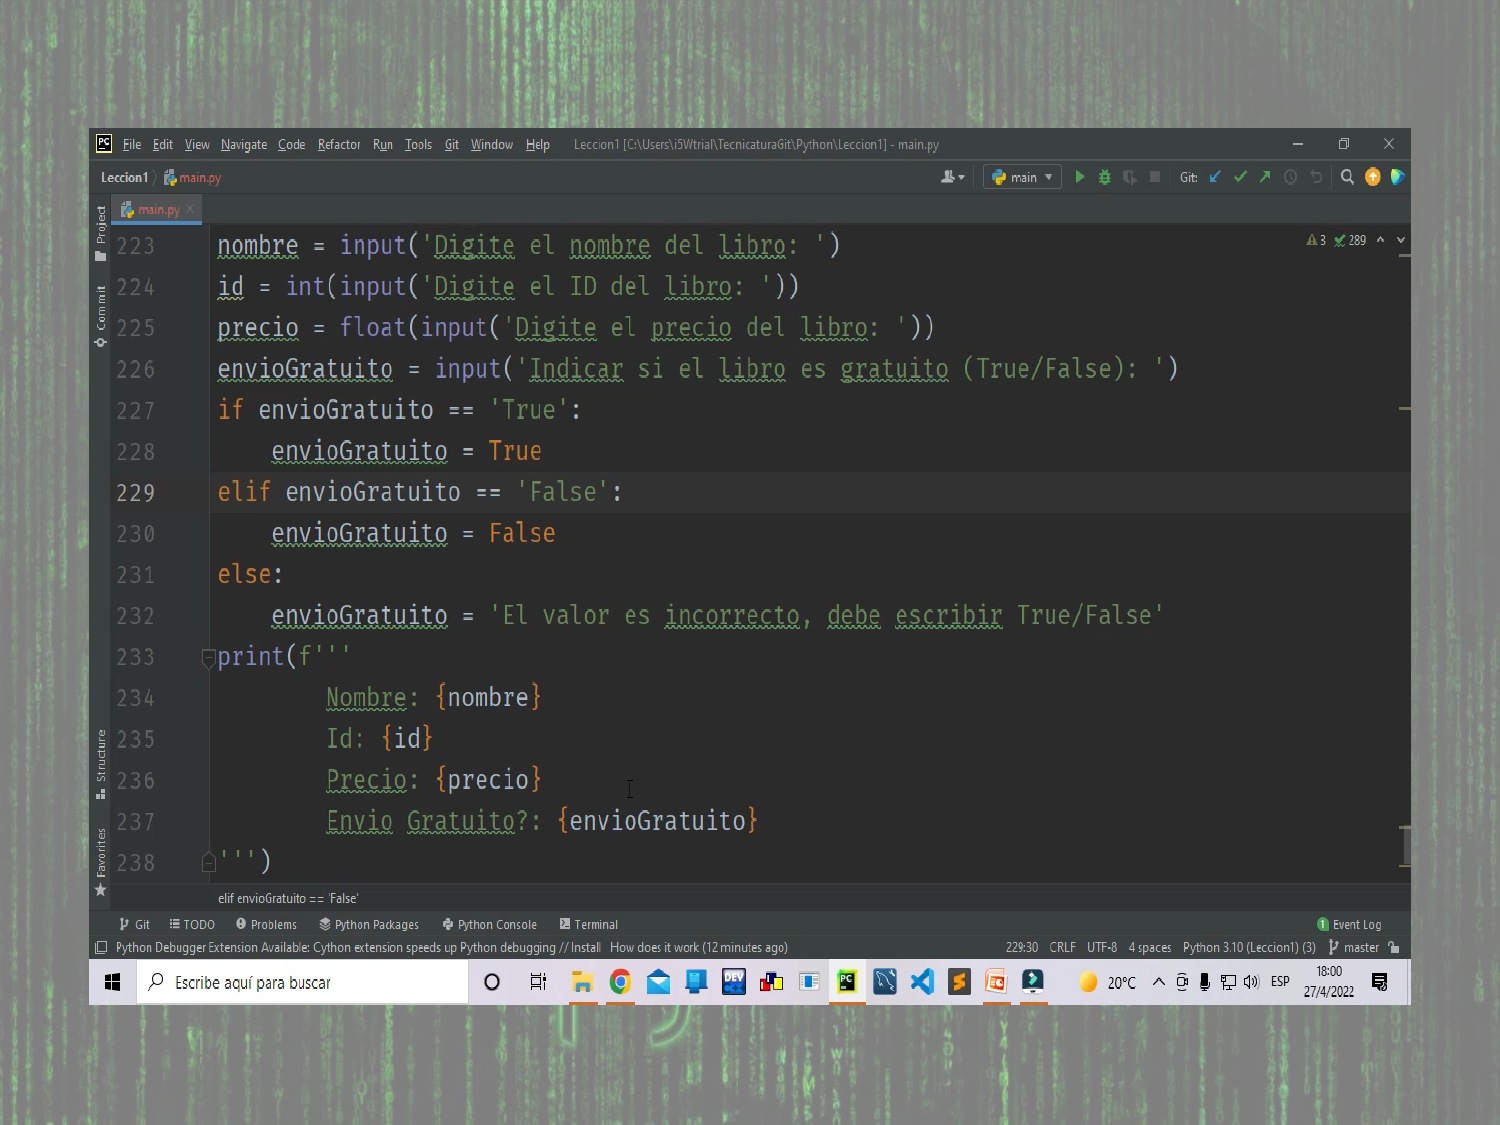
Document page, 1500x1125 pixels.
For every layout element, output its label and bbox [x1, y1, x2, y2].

list [89, 128, 1411, 1006]
